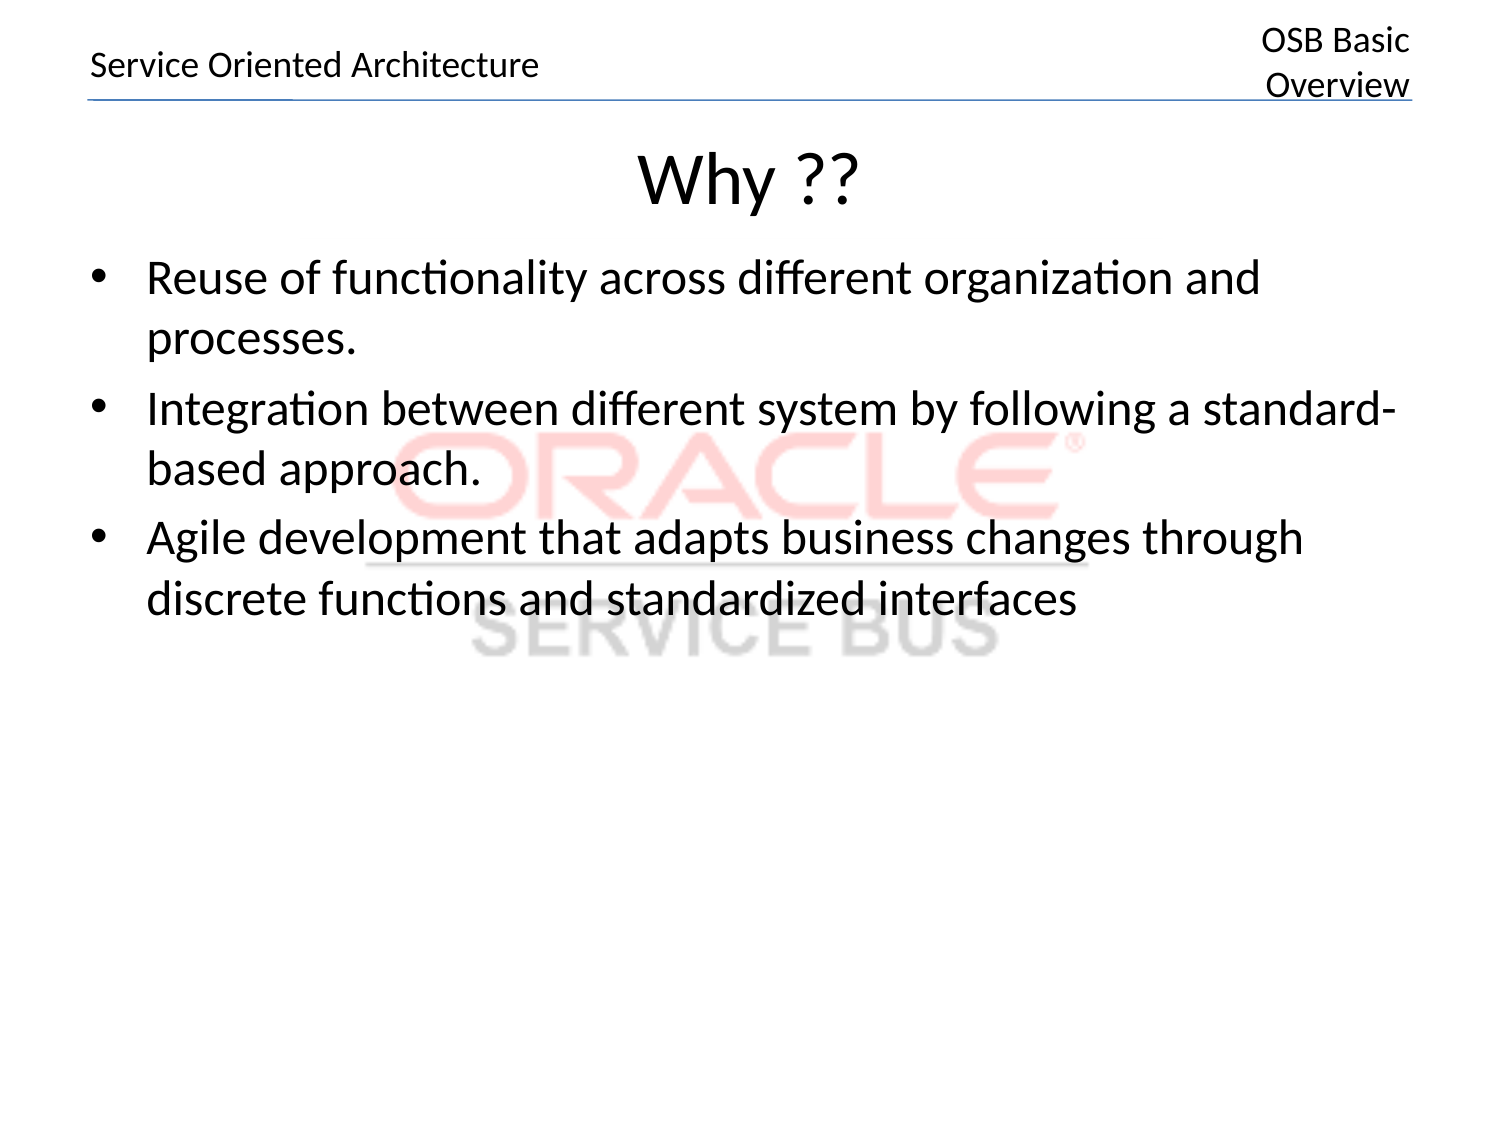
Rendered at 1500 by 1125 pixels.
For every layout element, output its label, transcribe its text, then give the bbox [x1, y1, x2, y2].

text_box Service Oriented Architecture [75, 37, 575, 88]
text_box Why ?? [237, 125, 1263, 225]
title OSB Basic Overview [1237, 45, 1425, 75]
picture [299, 237, 1163, 884]
list Reuse of functionality across different organization and processes. Integration between different system by following a standard-based approach. Agile development that adapts business changes through discrete functions and standardized interfaces [75, 237, 1425, 1005]
